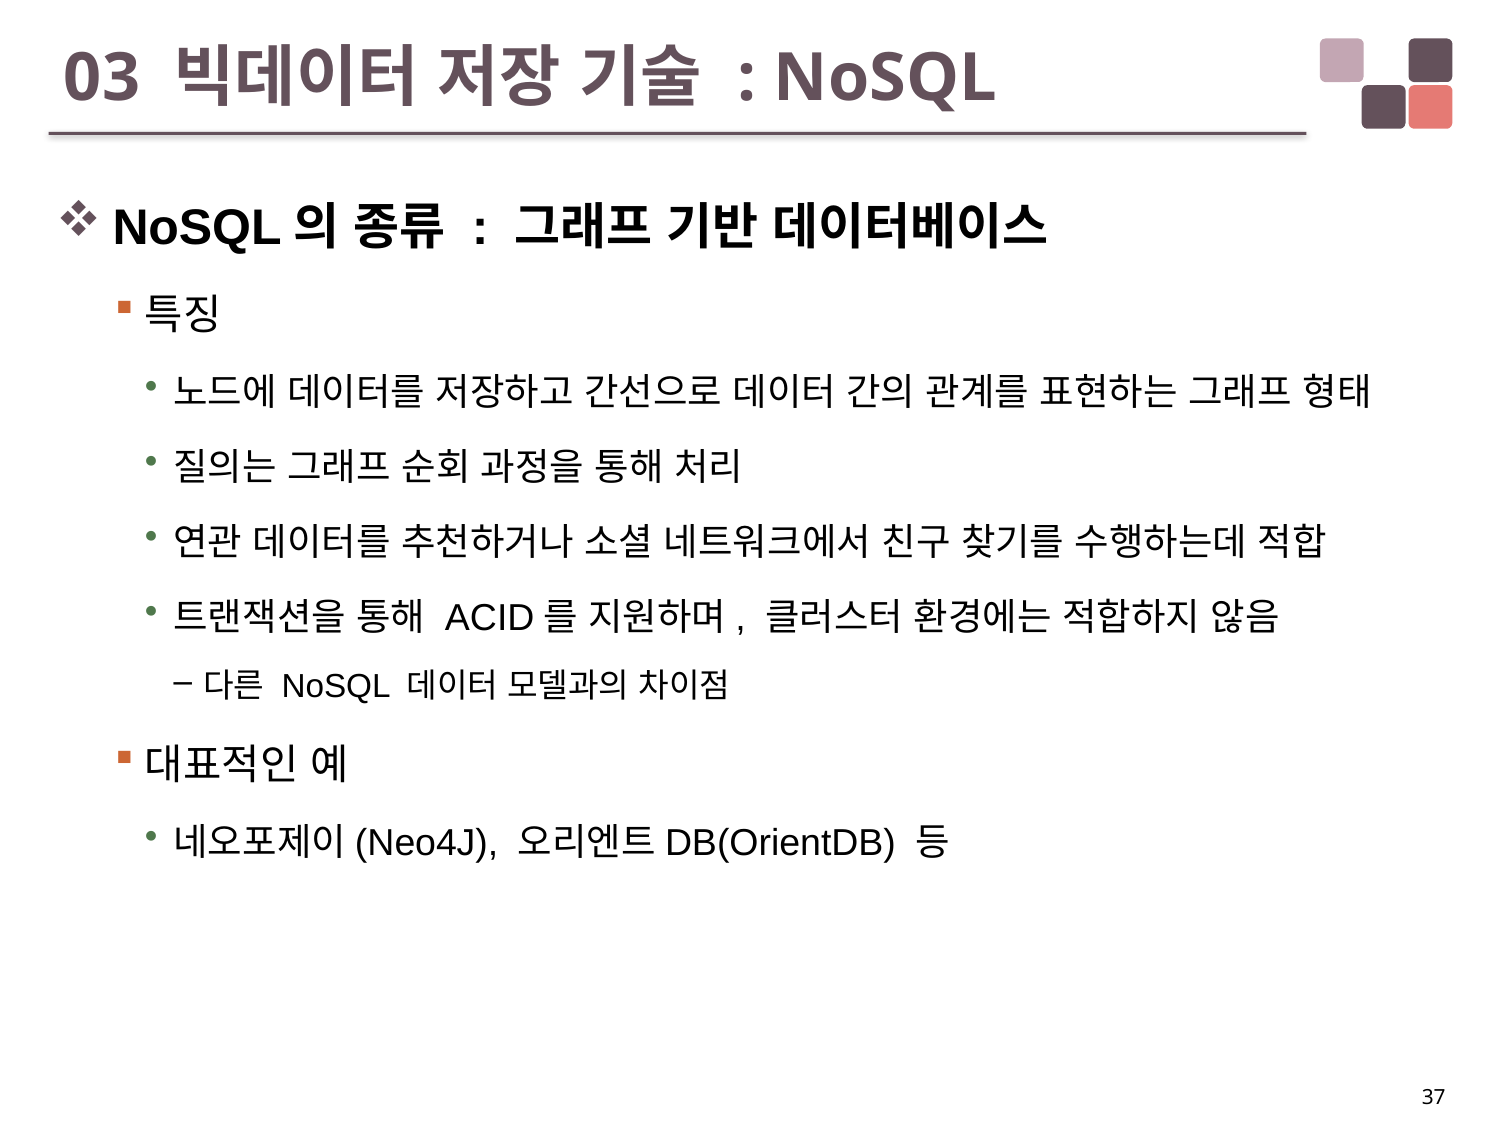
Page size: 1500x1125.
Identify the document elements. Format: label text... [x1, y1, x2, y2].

list NoSQL의 종류 : 그래프 기반 데이터베이스 특징 노드에 데이터를 저장하고 간선으로 데이터 간의 관계를 표현하는 그래프 형태 질의는 그래프 순회 과정을 통해 처리 연관 데이터를 추천하거나 소셜 네트워크에서 친구 찾기를 수행하는데 적합 트랜잭션을 통해 ACID를 지원하며, 클러스터 환경에는 적합하지 않음 다른 NoSQL 데이터 모델과의 차이점 대표적인 예 네오포제이(Neo4J), 오리엔트DB(OrientDB) 등 [41, 187, 1489, 1097]
title 03 빅데이터 저장 기술 : NoSQL [48, 25, 1459, 123]
